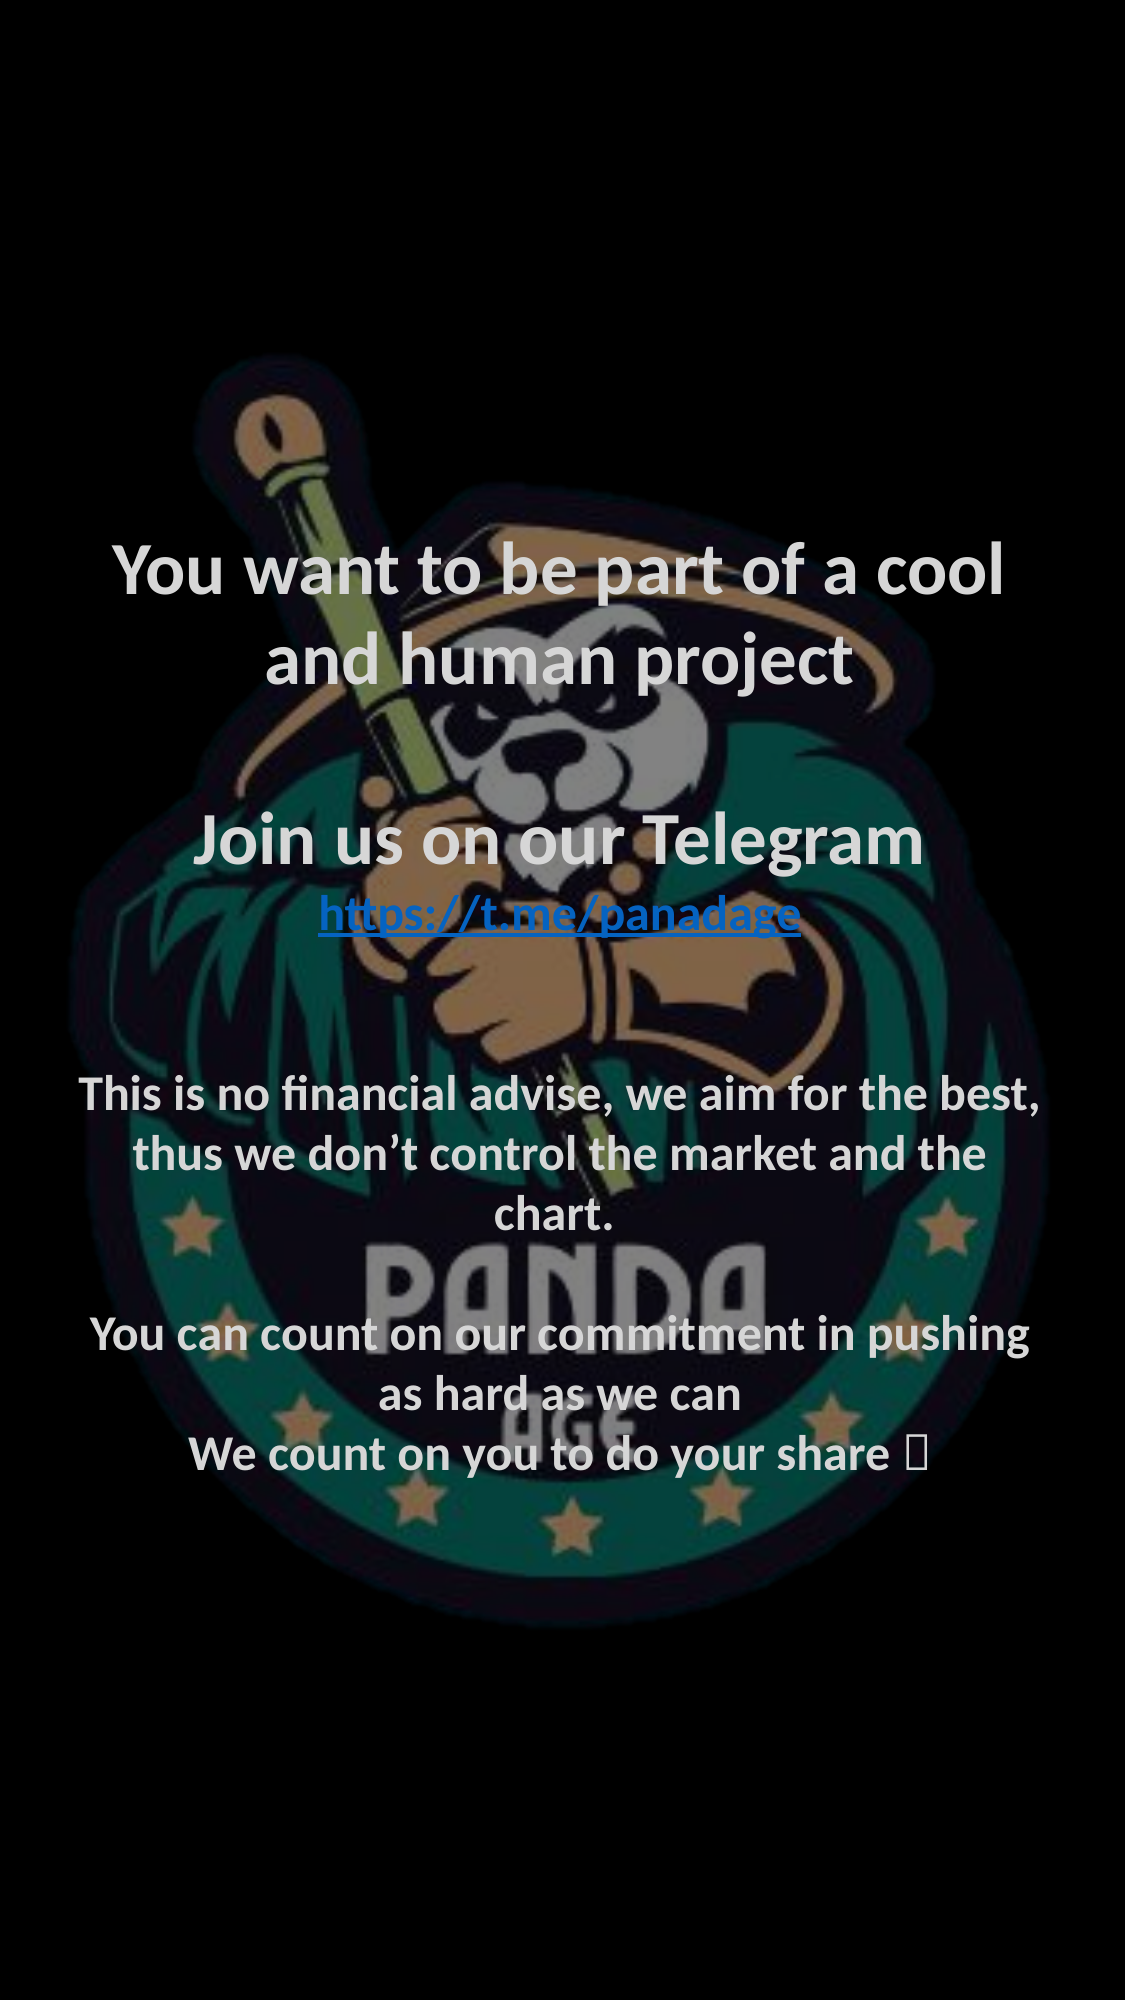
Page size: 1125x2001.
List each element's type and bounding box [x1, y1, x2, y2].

picture [31, 336, 1104, 1664]
